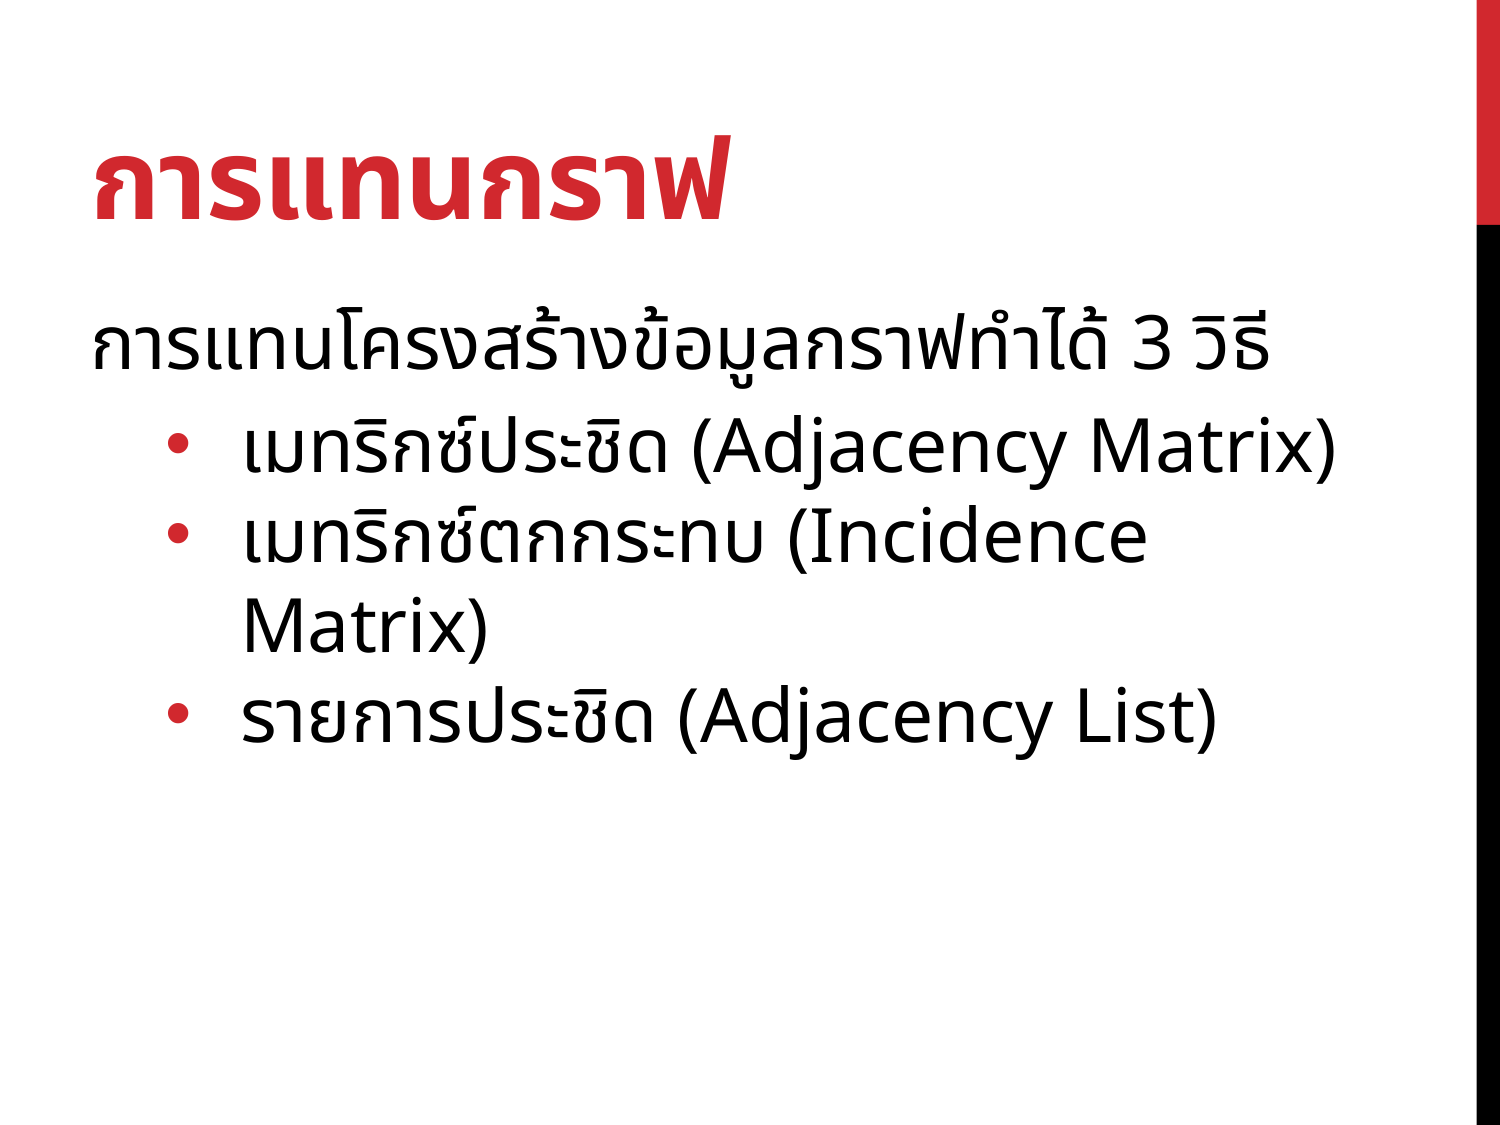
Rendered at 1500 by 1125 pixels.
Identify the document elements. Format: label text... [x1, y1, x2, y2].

list การแทนโครงสร้างข้อมูลกราฟทำได้ 3 วิธี เมทริกซ์ประชิด (Adjacency Matrix) เมทริกซ์ตกกระทบ (Incidence Matrix) รายการประชิด (Adjacency List) [75, 287, 1388, 1005]
title การแทนกราฟ [75, 25, 1388, 250]
